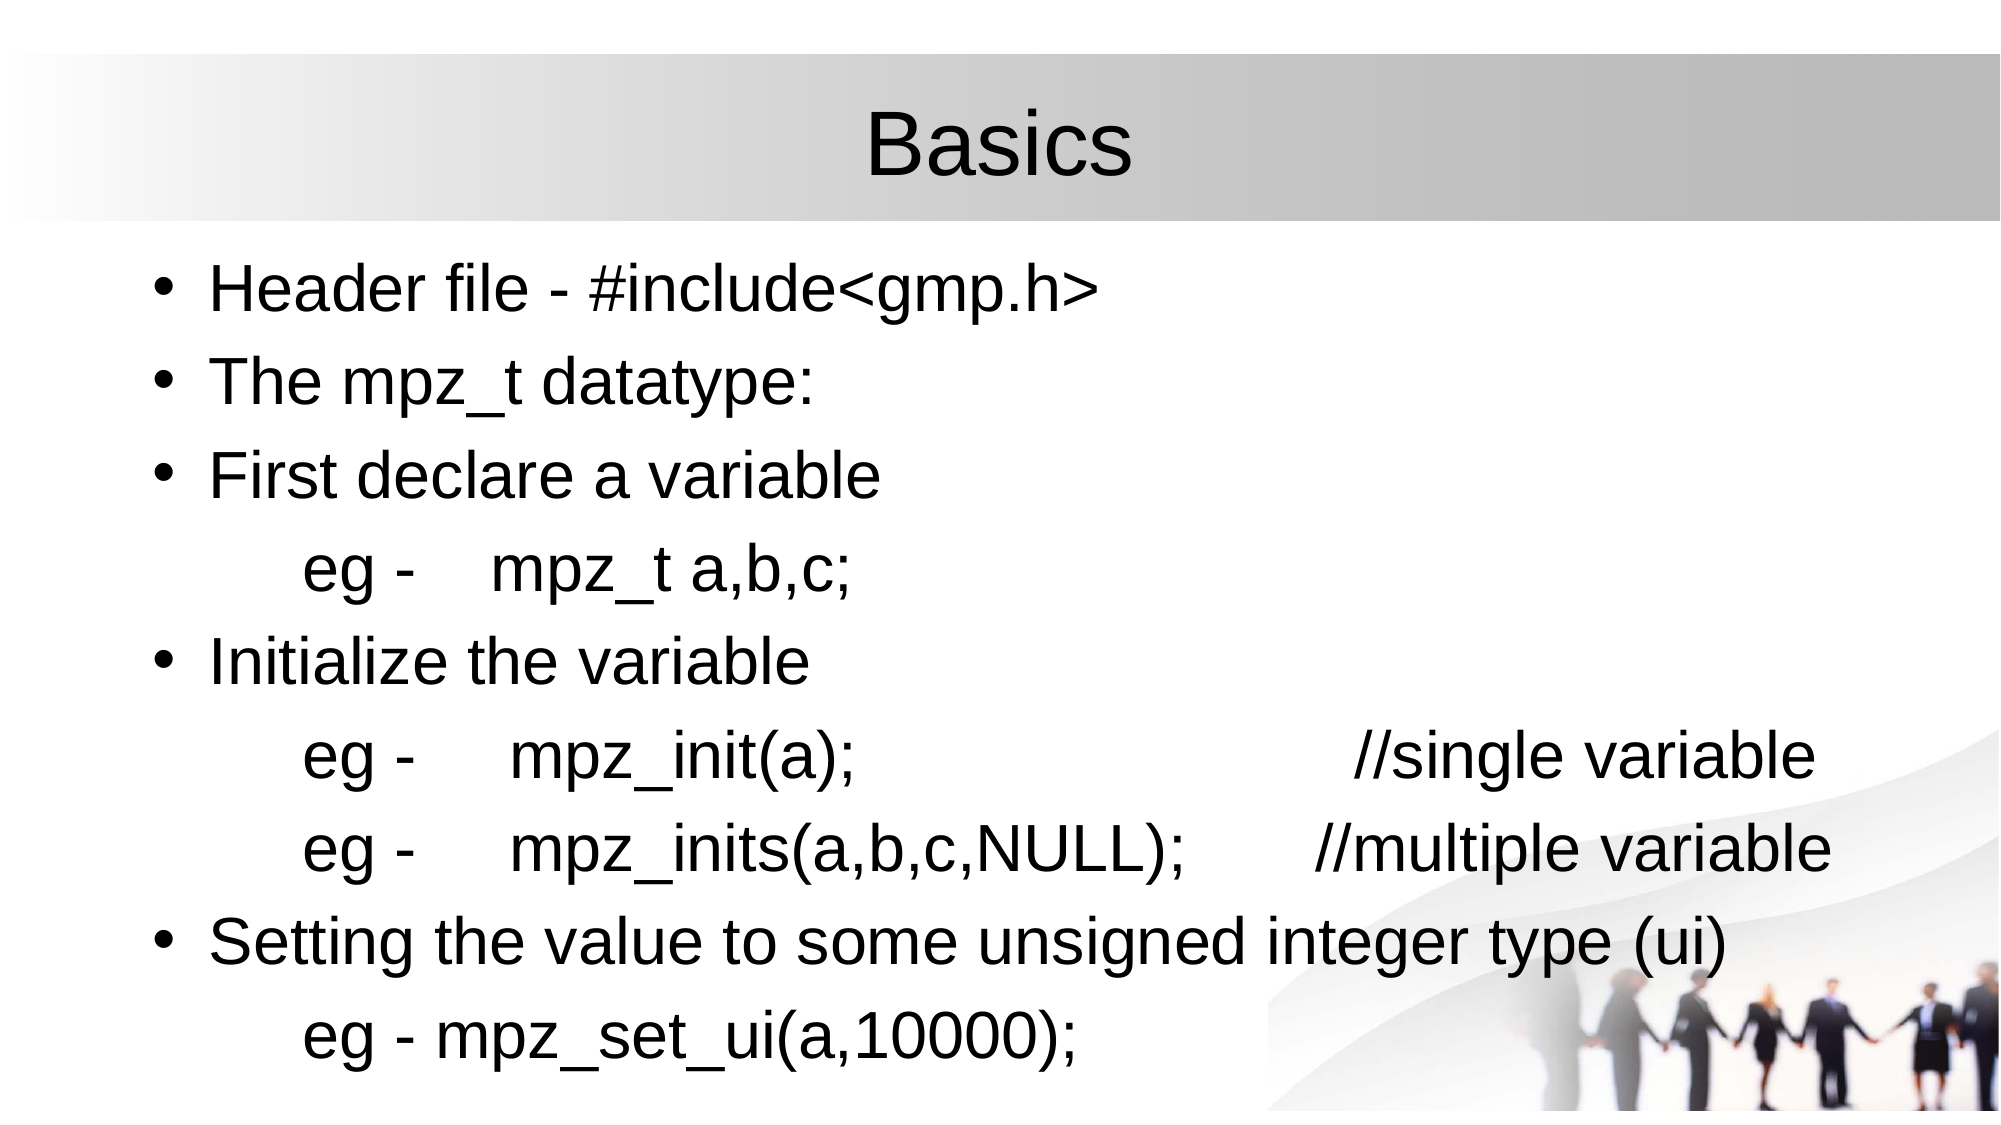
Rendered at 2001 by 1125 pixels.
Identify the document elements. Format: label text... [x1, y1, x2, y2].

picture [1268, 728, 1999, 1111]
list Header file - #include<gmp.h> The mpz_t datatype: First declare a variable eg - mpz_t a,b,c; Initialize the variable eg - mpz_init(a); //single variable eg - mpz_inits(a,b,c,NULL); //multiple variable Setting the value to some unsigned integer type (ui) eg - mpz_set_ui(a,10000); [137, 237, 1863, 1014]
title Basics [99, 45, 1900, 233]
